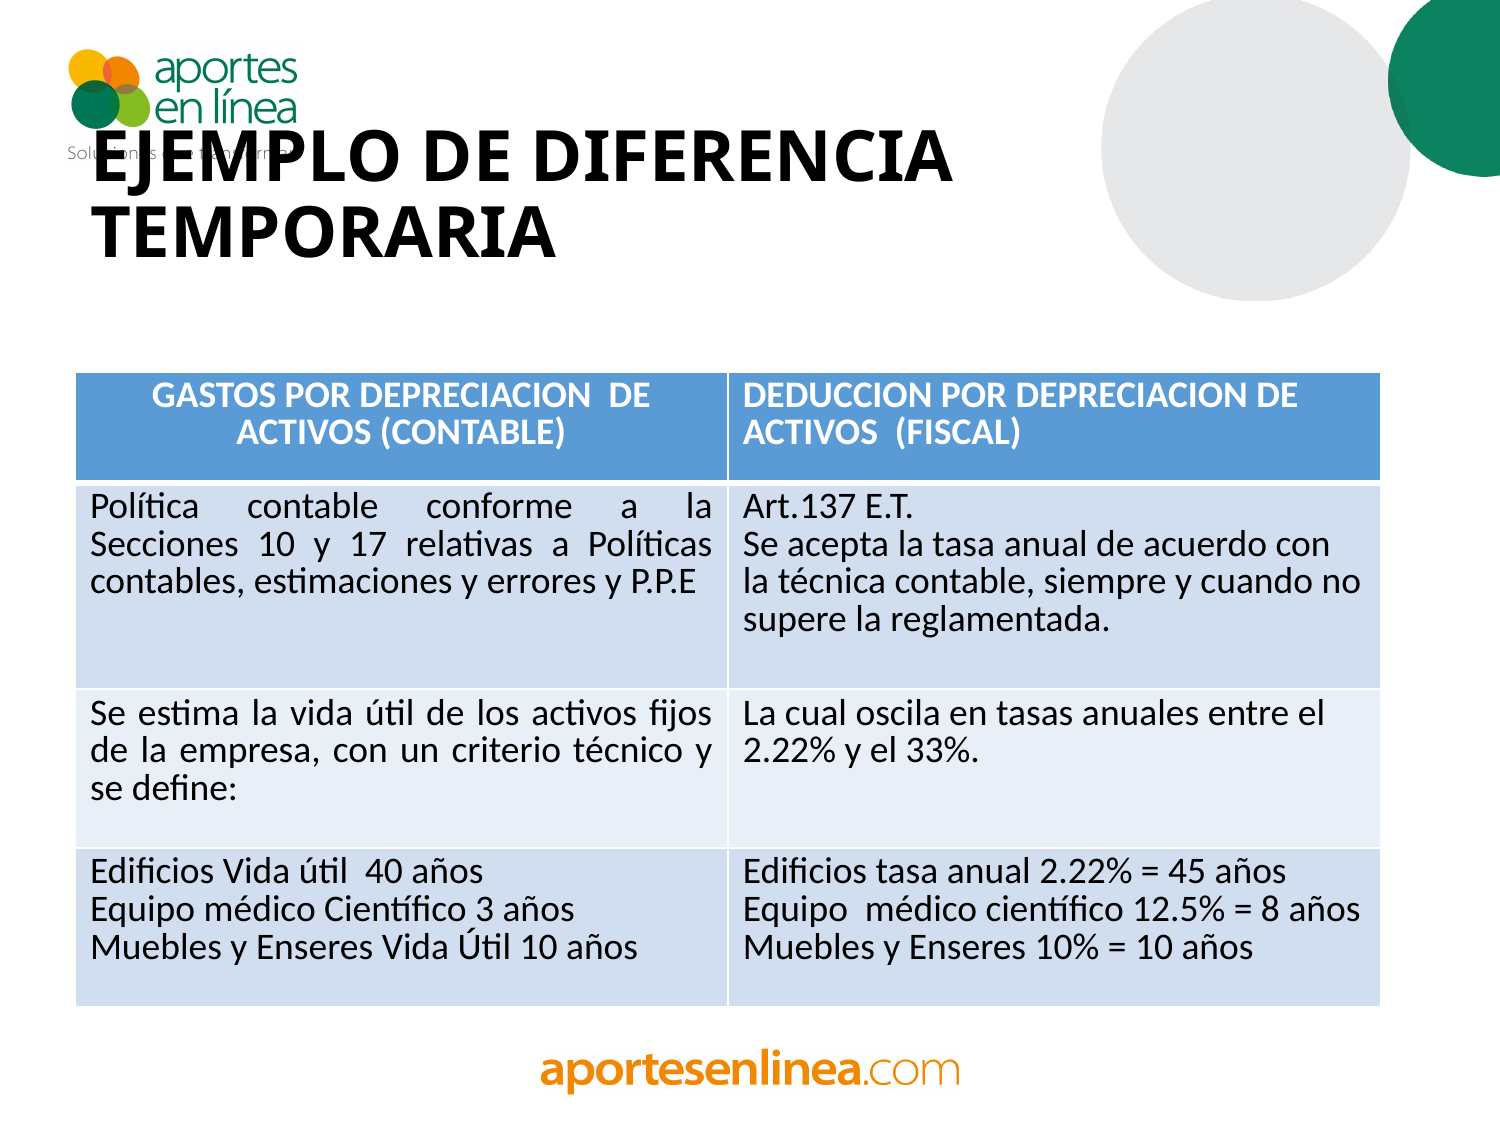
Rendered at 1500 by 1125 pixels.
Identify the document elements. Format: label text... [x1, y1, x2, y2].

table_cell Edificios tasa anual 2.22% = 45 años Equipo médico científico 12.5% = 8 años Muebles y Enseres 10% = 10 años [729, 849, 1380, 1006]
table_cell Se estima la vida útil de los activos fijos de la empresa, con un criterio técnico y se define: [76, 690, 727, 847]
table_cell Edificios Vida útil 40 años Equipo médico Científico 3 años Muebles y Enseres Vida Útil 10 años [76, 849, 727, 1006]
table_header GASTOS POR DEPRECIACION DE ACTIVOS (CONTABLE) [76, 373, 727, 480]
table_cell La cual oscila en tasas anuales entre el 2.22% y el 33%. [729, 690, 1380, 847]
picture [1101, 0, 1500, 301]
picture [539, 1042, 961, 1097]
table_cell Política contable conforme a la Secciones 10 y 17 relativas a Políticas contables, estimaciones y errores y P.P.E [76, 486, 727, 688]
table_cell Art.137 E.T. Se acepta la tasa anual de acuerdo con la técnica contable, siempre y cuando no supere la reglamentada. [729, 486, 1380, 688]
picture [64, 43, 303, 165]
table_header DEDUCCION POR DEPRECIACION DE ACTIVOS (FISCAL) [729, 373, 1380, 480]
title EJEMPLO DE DIFERENCIA TEMPORARIA [75, 197, 1425, 281]
